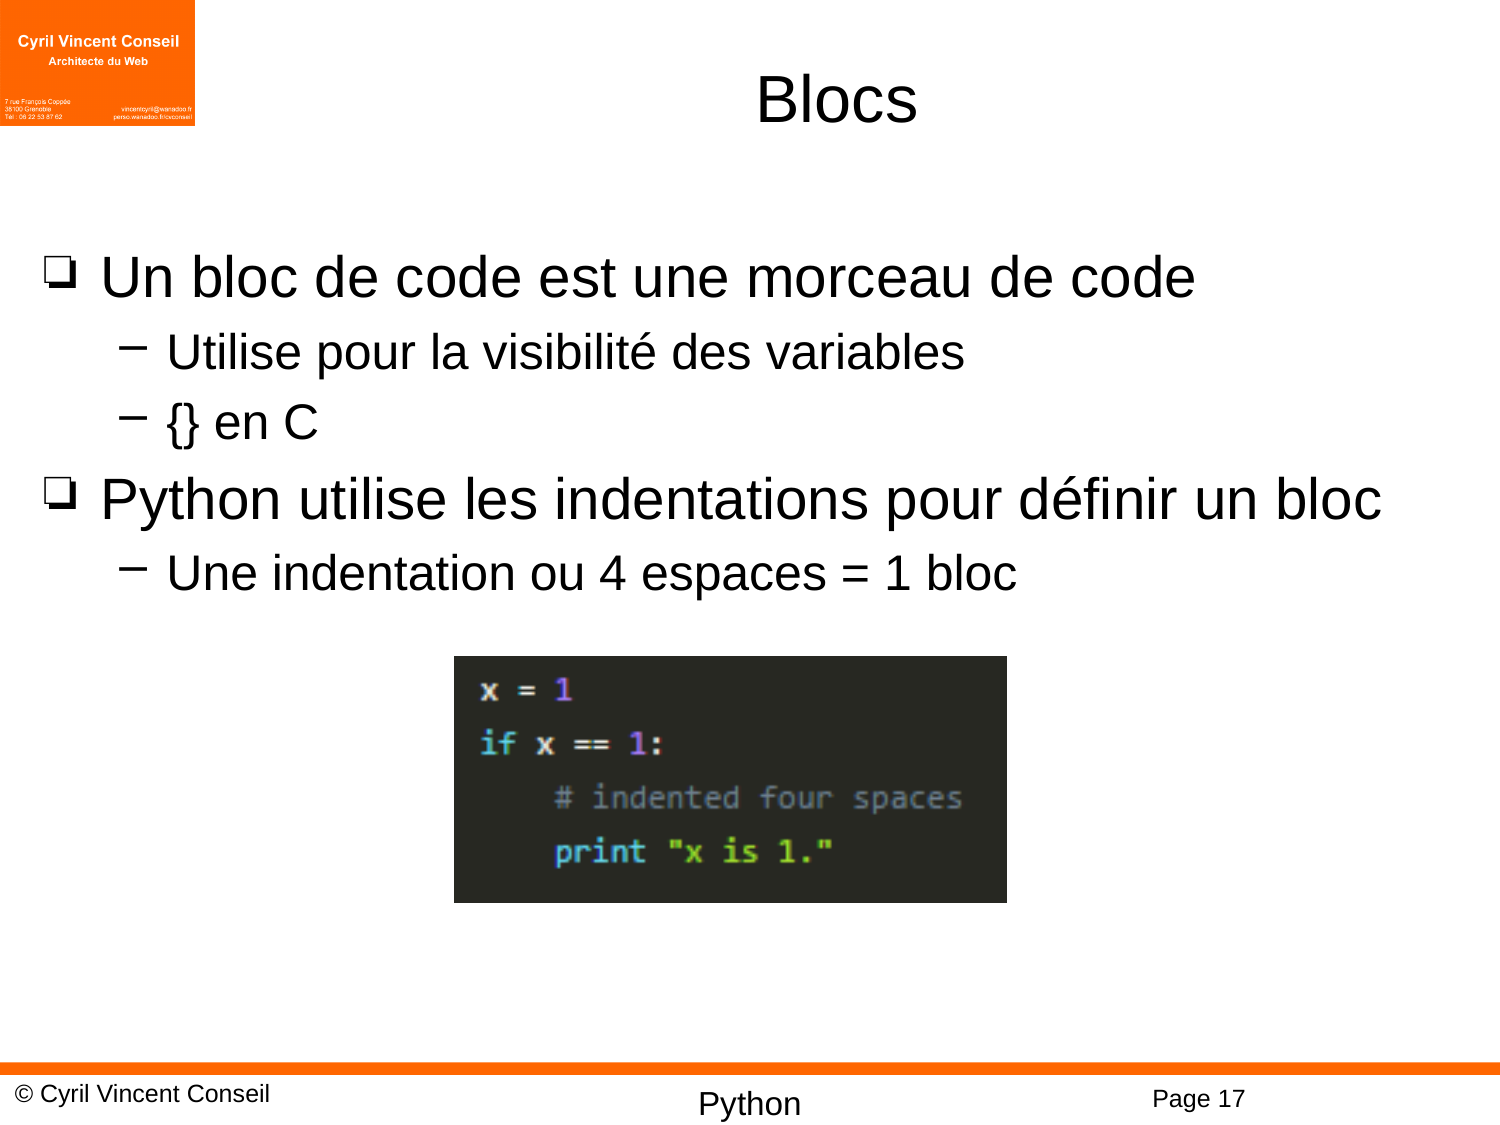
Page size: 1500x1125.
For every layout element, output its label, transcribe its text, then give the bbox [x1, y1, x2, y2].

list Un bloc de code est une morceau de code Utilise pour la visibilité des variables {} en C Python utilise les indentations pour définir un bloc Une indentation ou 4 espaces = 1 bloc [29, 231, 1468, 1059]
picture [454, 656, 1008, 903]
picture [0, 0, 195, 126]
title Blocs [194, 2, 1480, 190]
